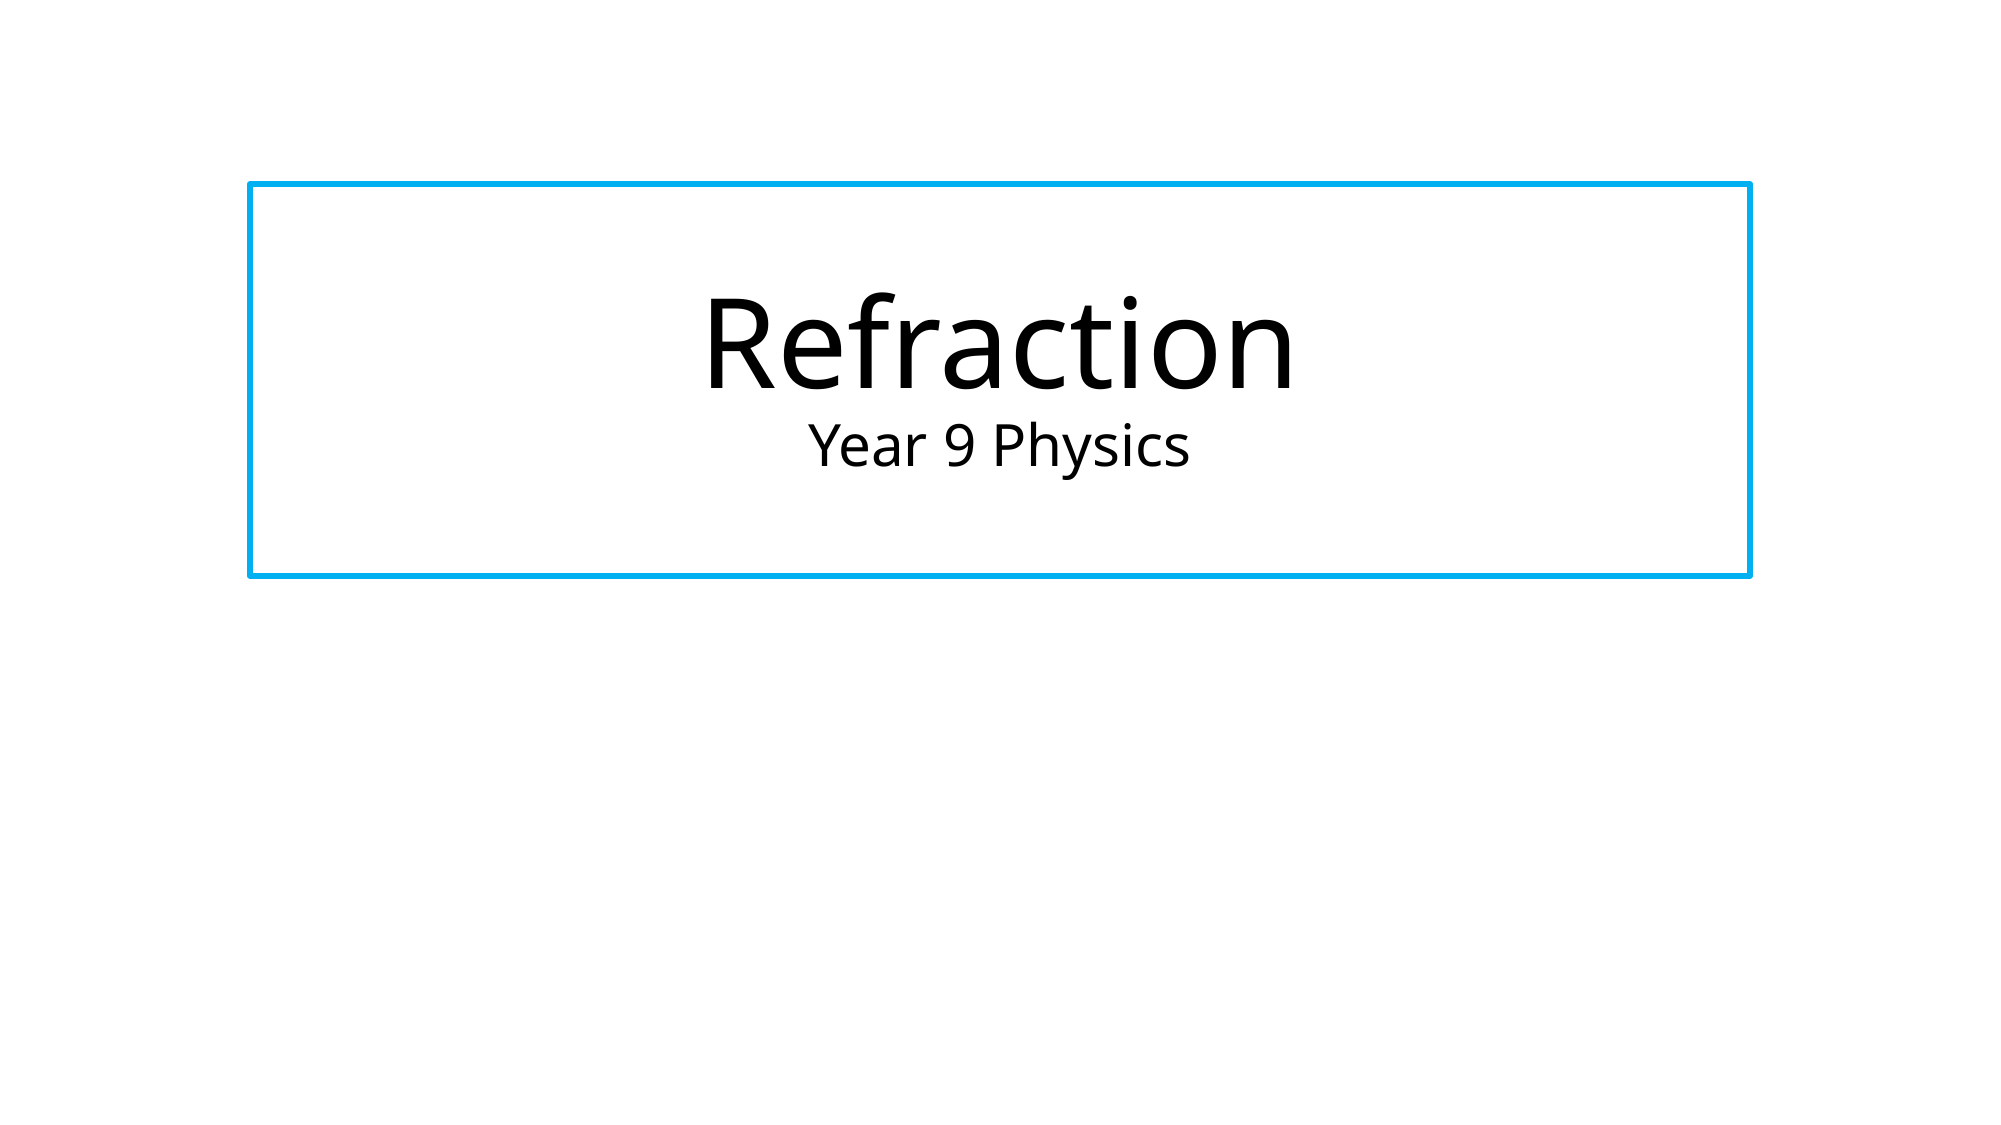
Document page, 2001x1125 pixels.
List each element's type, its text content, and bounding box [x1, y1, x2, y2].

title Refraction Year 9 Physics [249, 184, 1750, 576]
